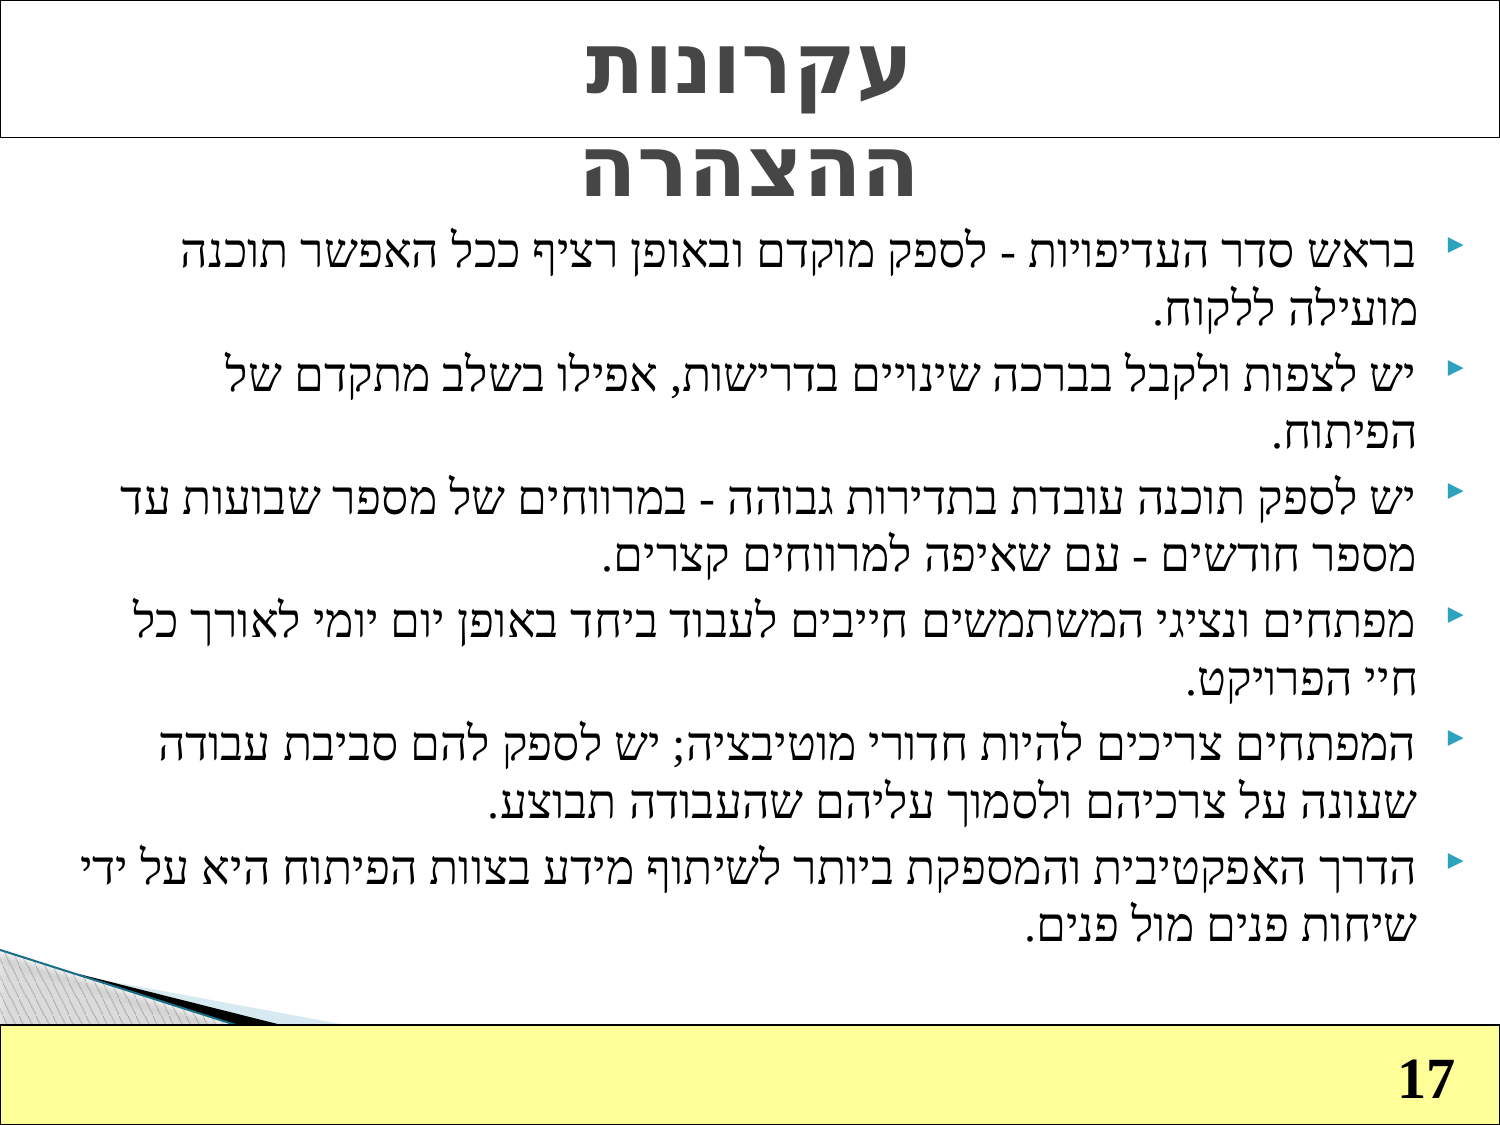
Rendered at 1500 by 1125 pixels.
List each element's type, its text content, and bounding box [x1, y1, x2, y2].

list בראש סדר העדיפויות - לספק מוקדם ובאופן רציף ככל האפשר תוכנה מועילה ללקוח. יש לצפות ולקבל בברכה שינויים בדרישות, אפילו בשלב מתקדם של הפיתוח. יש לספק תוכנה עובדת בתדירות גבוהה - במרווחים של מספר שבועות עד מספר חודשים - עם שאיפה למרווחים קצרים. מפתחים ונציגי המשתמשים חייבים לעבוד ביחד באופן יום יומי לאורך כל חיי הפרויקט. המפתחים צריכים להיות חדורי מוטיבציה; יש לספק להם סביבת עבודה שעונה על צרכיהם ולסמוך עליהם שהעבודה תבוצע. הדרך האפקטיבית והמספקת ביותר לשיתוף מידע בצוות הפיתוח היא על ידי שיחות פנים מול פנים. [62, 212, 1482, 975]
text_box עקרונות ההצהרה [412, 1, 1088, 221]
